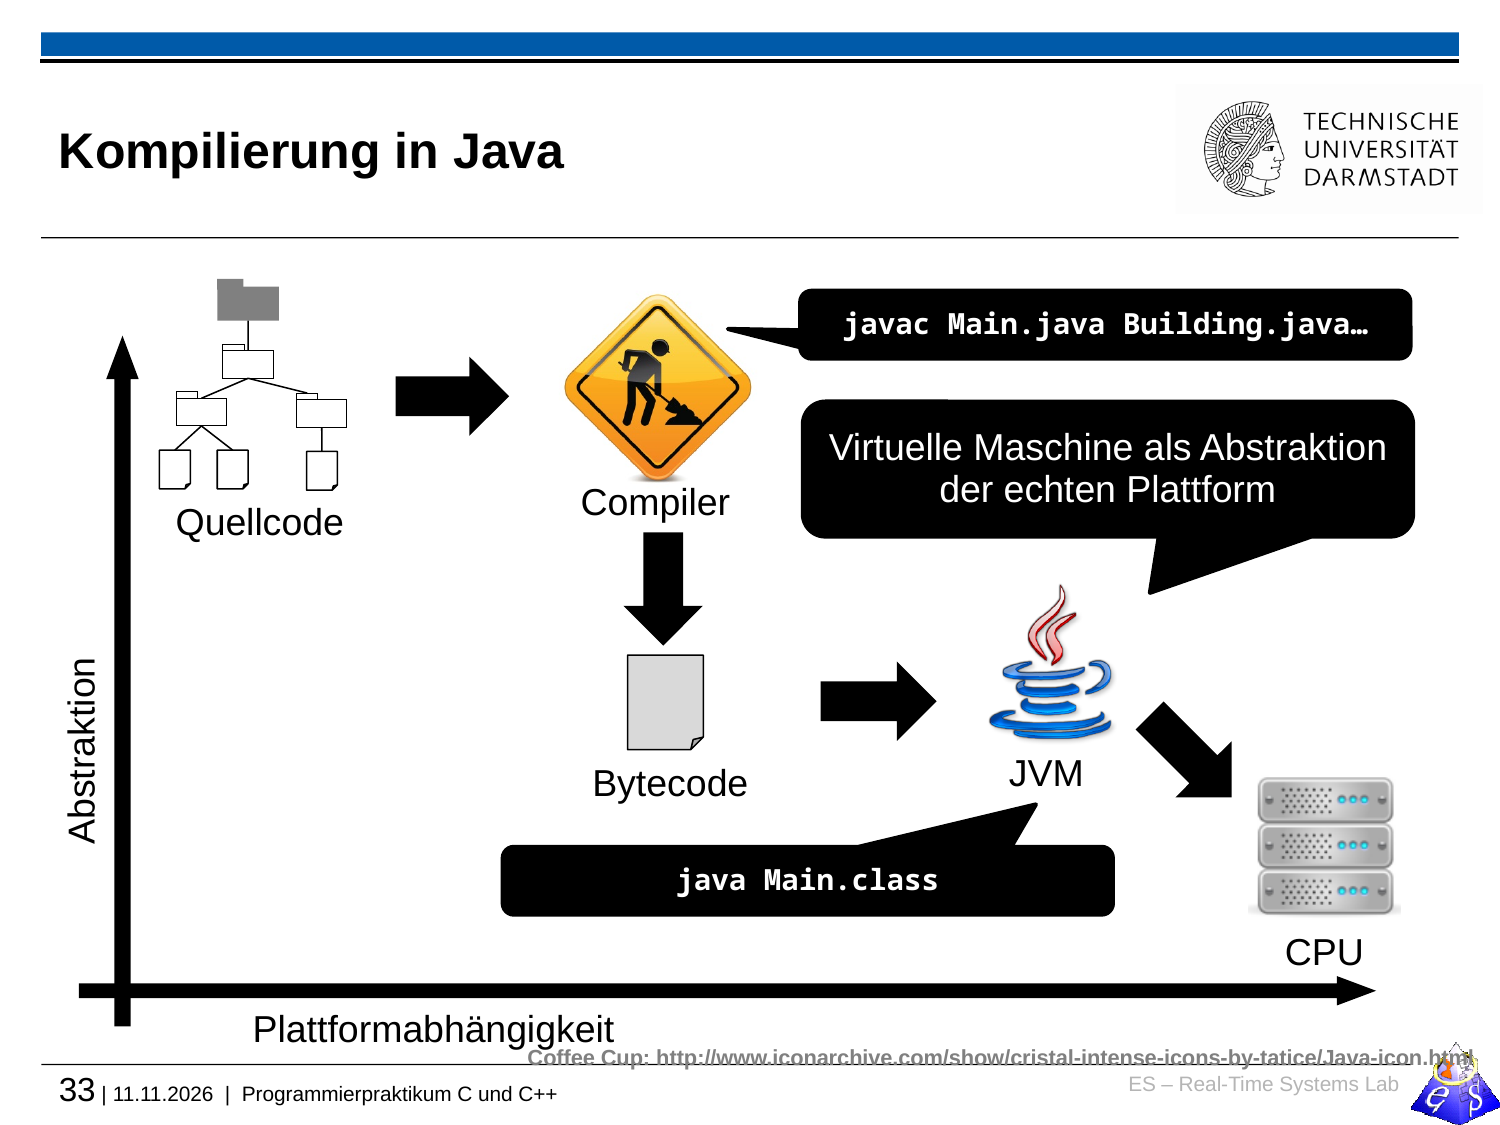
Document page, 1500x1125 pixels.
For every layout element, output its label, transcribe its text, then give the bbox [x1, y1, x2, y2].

text_box Abstraktion [53, 642, 111, 860]
text_box Coffee Cup: http://www.iconarchive.com/show/cristal-intense-icons-by-tatice/Java-icon.html [478, 1038, 1500, 1078]
text_box Plattformabhängigkeit [237, 1001, 630, 1058]
text_box [114, 999, 131, 1027]
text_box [1248, 766, 1401, 983]
picture [1411, 1078, 1500, 1125]
title Kompilierung in Java [58, 80, 1187, 218]
text_box javac Main.java Building.java… [787, 288, 1413, 361]
text_box Virtuelle Maschine als Abstraktion der echten Plattform [800, 399, 1416, 595]
text_box [623, 541, 703, 646]
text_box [559, 654, 782, 814]
text_box java Main.class [500, 821, 1115, 917]
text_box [159, 278, 361, 553]
picture [1187, 84, 1483, 214]
text_box [78, 983, 1377, 1006]
text_box [820, 661, 937, 741]
text_box [1147, 701, 1232, 798]
text_box [395, 356, 510, 436]
text_box [106, 335, 139, 983]
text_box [537, 280, 782, 533]
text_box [961, 583, 1143, 836]
